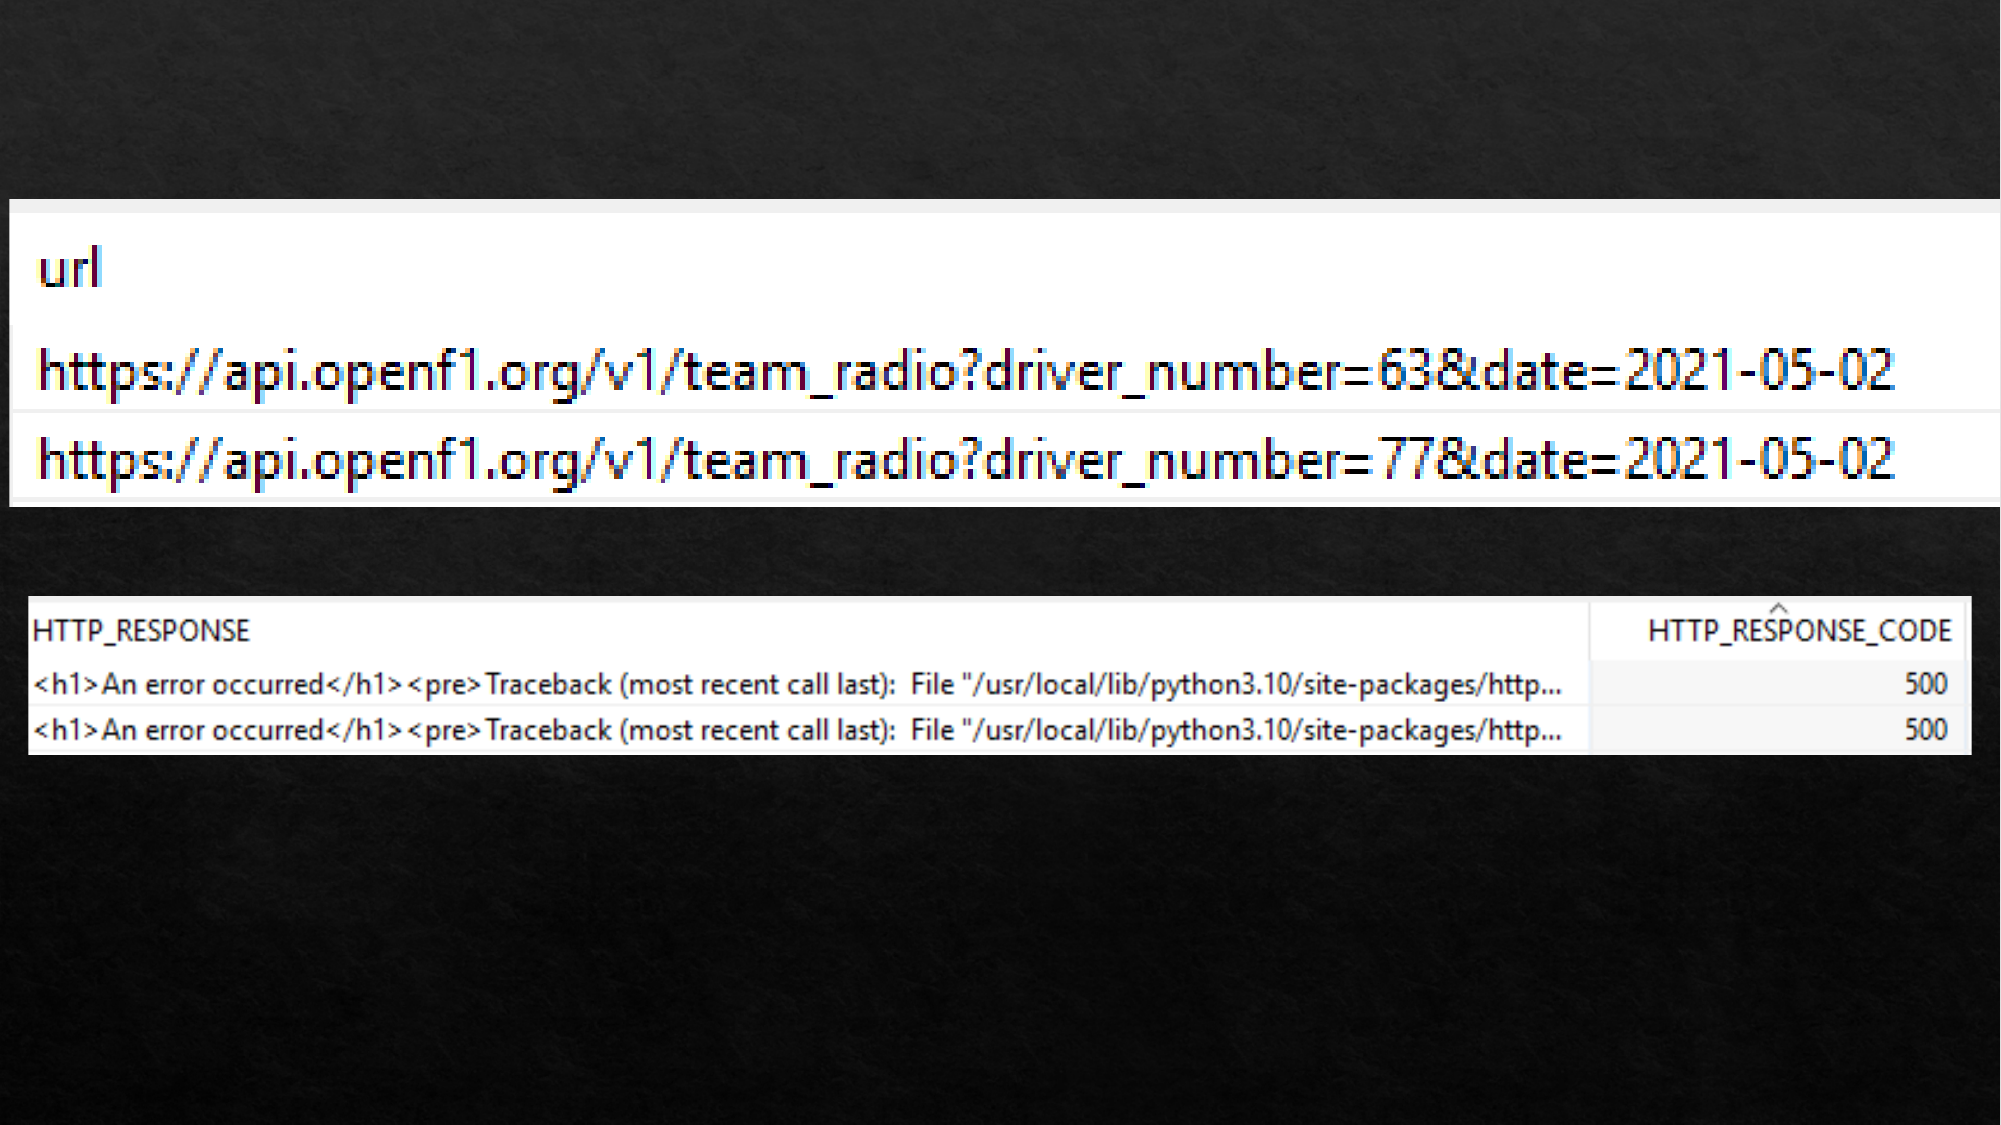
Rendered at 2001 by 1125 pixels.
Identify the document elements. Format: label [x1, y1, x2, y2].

picture [8, 199, 2000, 508]
picture [28, 562, 1972, 755]
